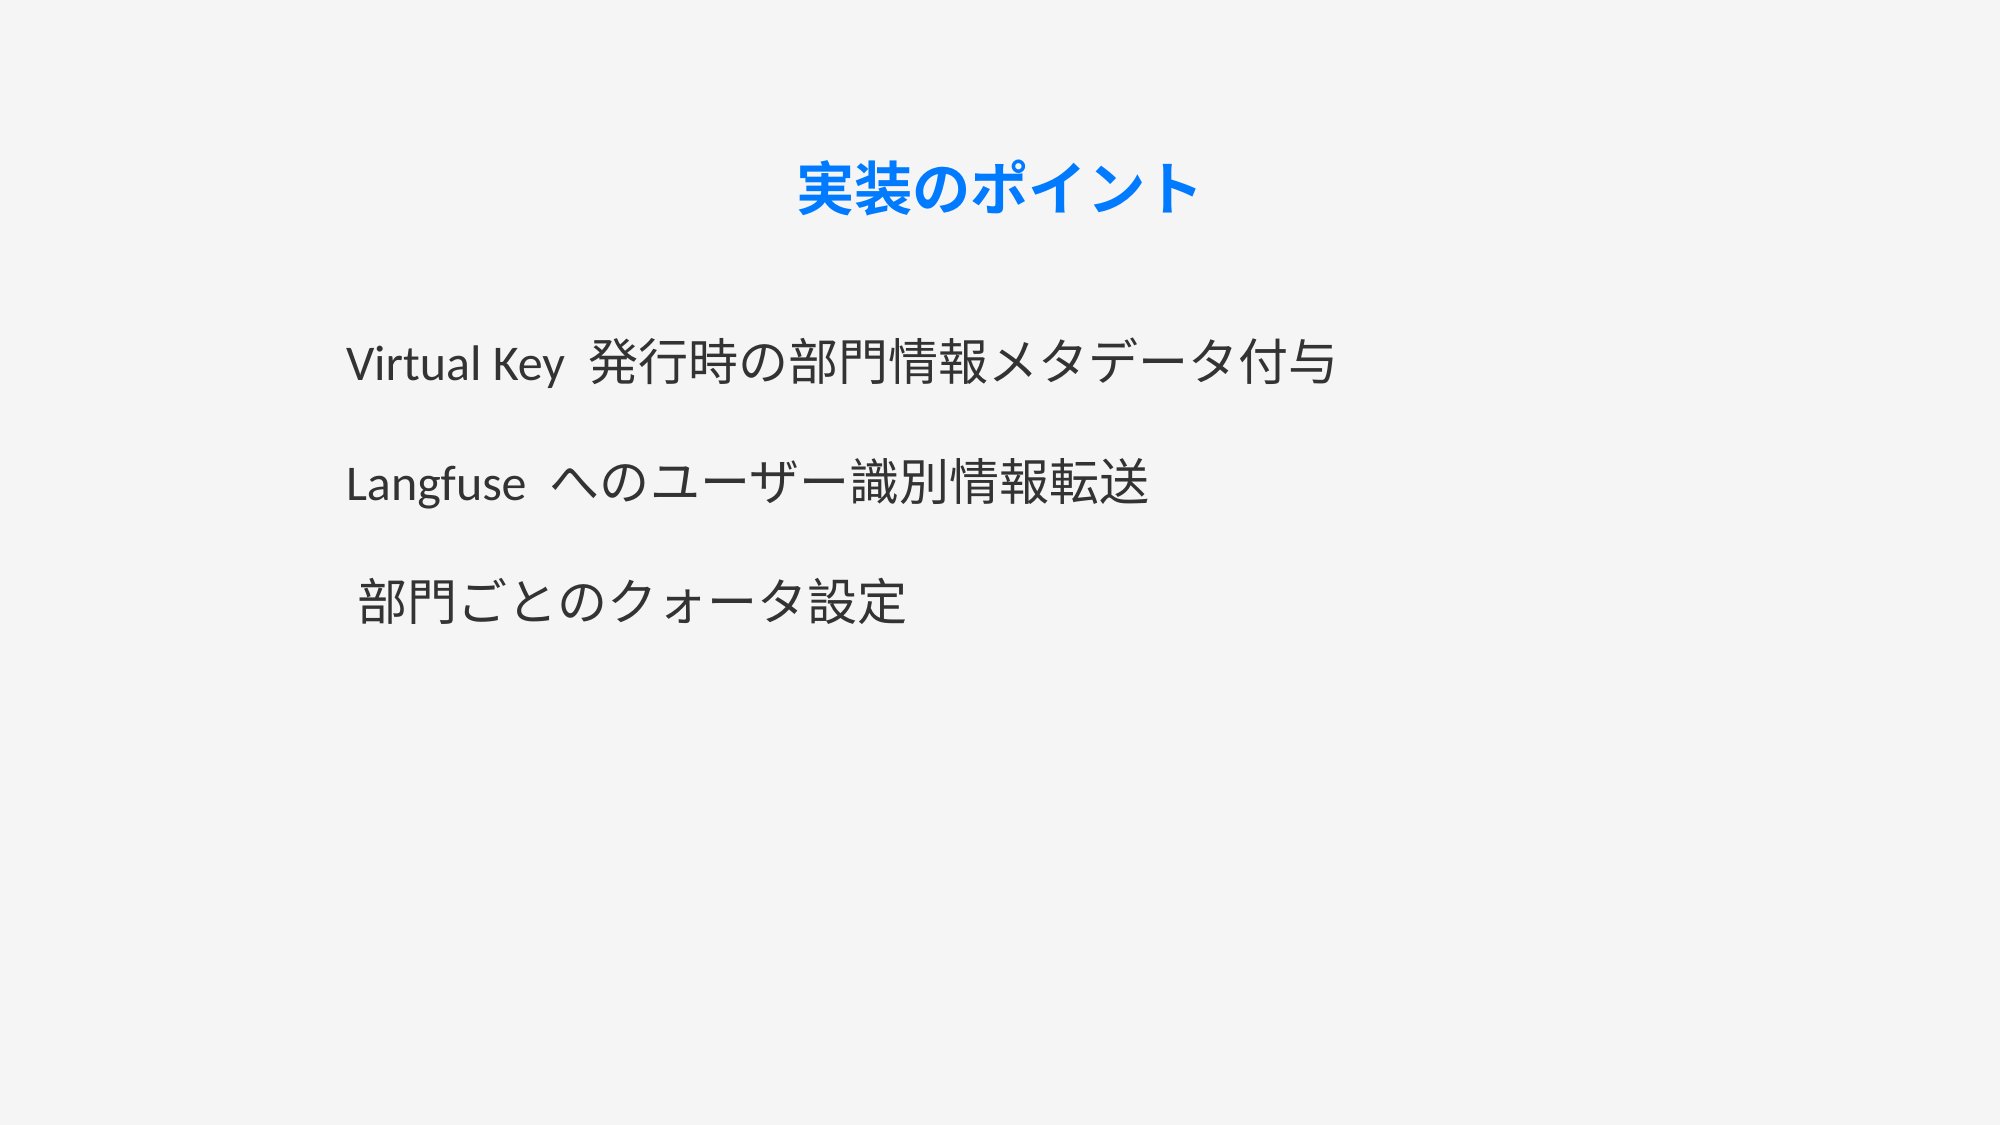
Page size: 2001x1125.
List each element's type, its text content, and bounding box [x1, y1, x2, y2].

text_box Virtual Key 発行時の部門情報メタデータ付与 [319, 299, 1880, 419]
text_box 実装のポイント [200, 74, 1800, 300]
text_box 部門ごとのクォータ設定 [319, 539, 1880, 660]
text_box Langfuse へのユーザー識別情報転送 [319, 419, 1880, 539]
